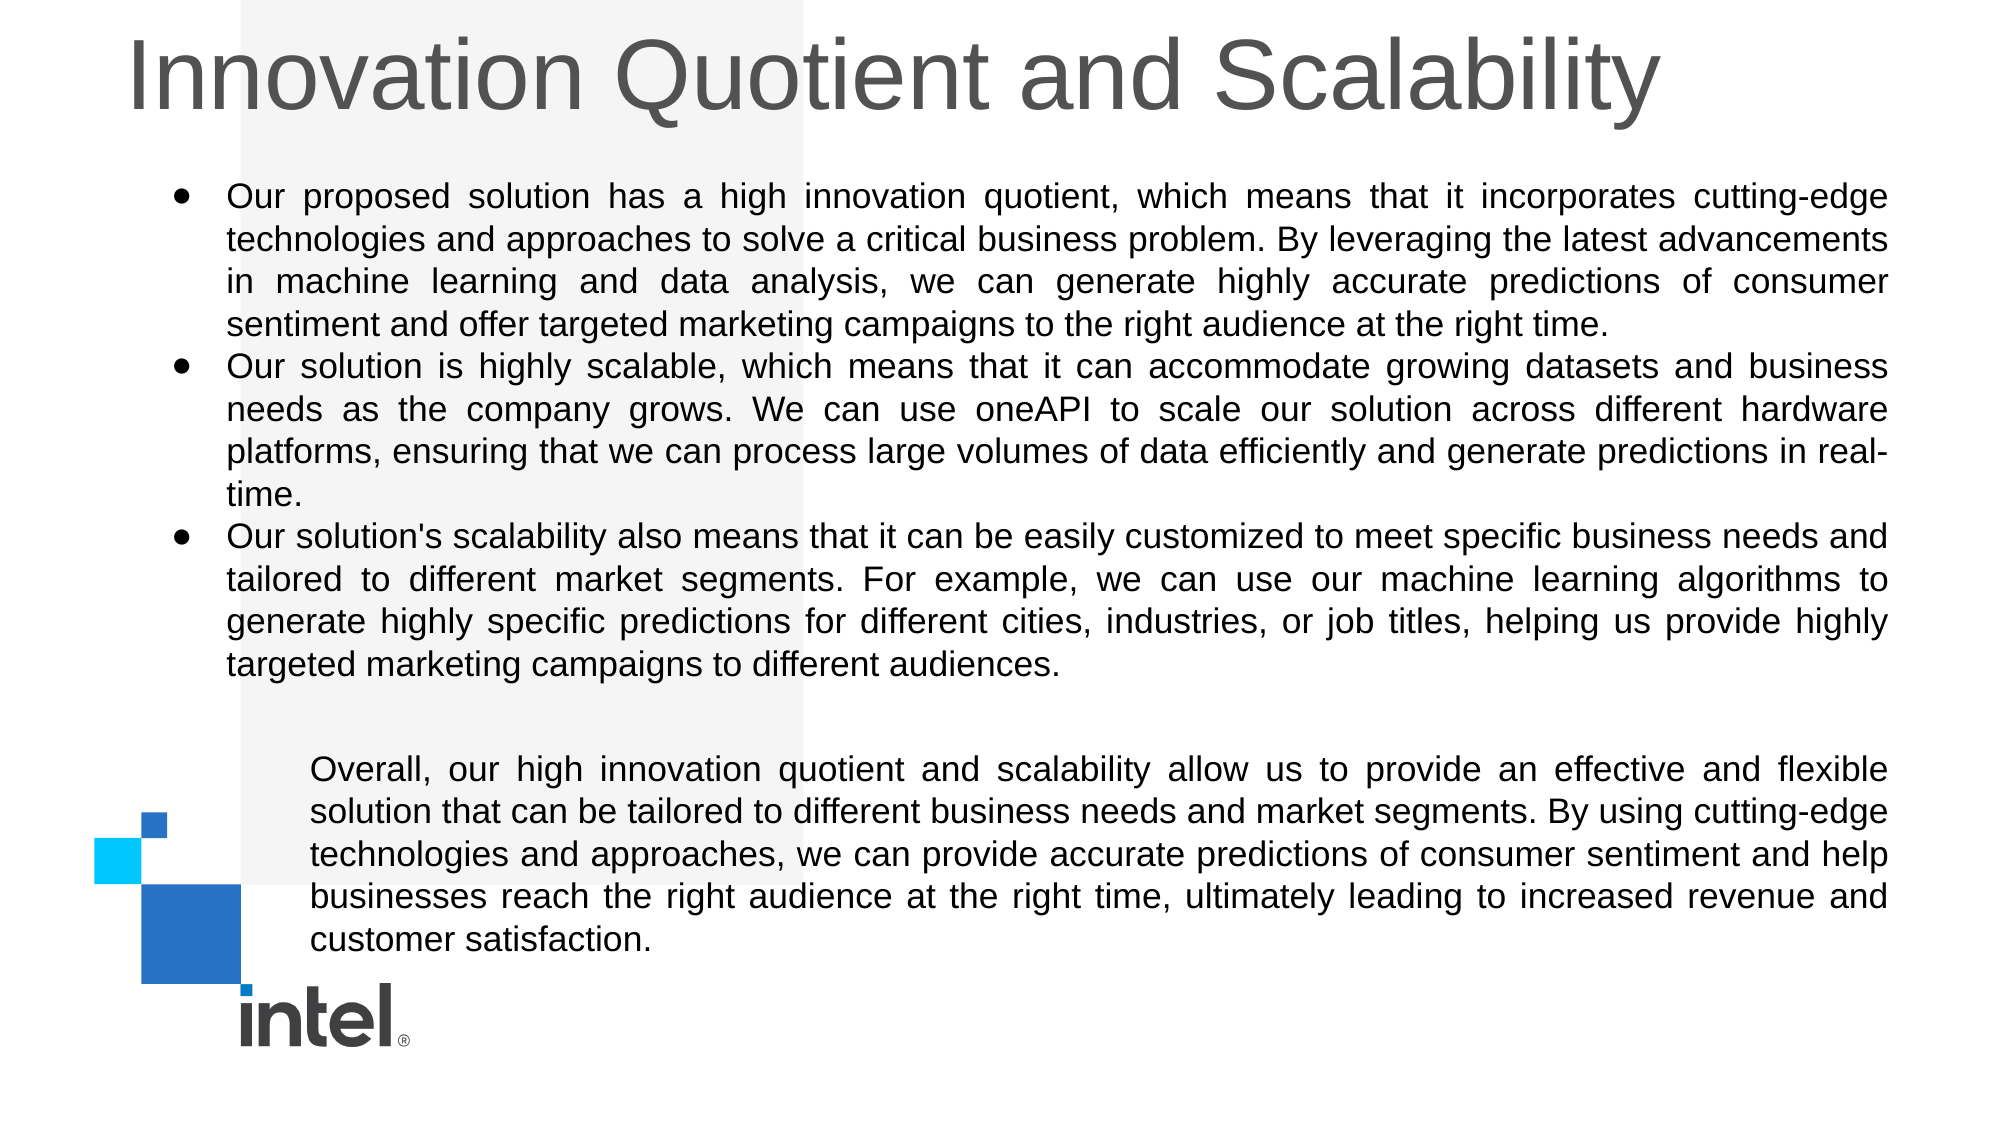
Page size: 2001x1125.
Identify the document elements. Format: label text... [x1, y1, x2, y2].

text_box Overall, our high innovation quotient and scalability allow us to provide an effective and flexible solution that can be tailored to different business needs and market segments. By using cutting-edge technologies and approaches, we can provide accurate predictions of consumer sentiment and help businesses reach the right audience at the right time, ultimately leading to increased revenue and customer satisfaction. [294, 730, 1905, 974]
title Innovation Quotient and Scalability [125, 23, 1926, 203]
picture [240, 983, 410, 1047]
text_box Our proposed solution has a high innovation quotient, which means that it incorporates cutting-edge technologies and approaches to solve a critical business problem. By leveraging the latest advancements in machine learning and data analysis, we can generate highly accurate predictions of consumer sentiment and offer targeted marketing campaigns to the right audience at the right time. Our solution is highly scalable, which means that it can accommodate growing datasets and business needs as the company grows. We can use oneAPI to scale our solution across different hardware platforms, ensuring that we can process large volumes of data efficiently and generate predictions in real-time. Our solution's scalability also means that it can be easily customized to meet specific business needs and tailored to different market segments. For example, we can use our machine learning algorithms to generate highly specific predictions for different cities, industries, or job titles, helping us provide highly targeted marketing campaigns to different audiences. [136, 158, 1905, 699]
